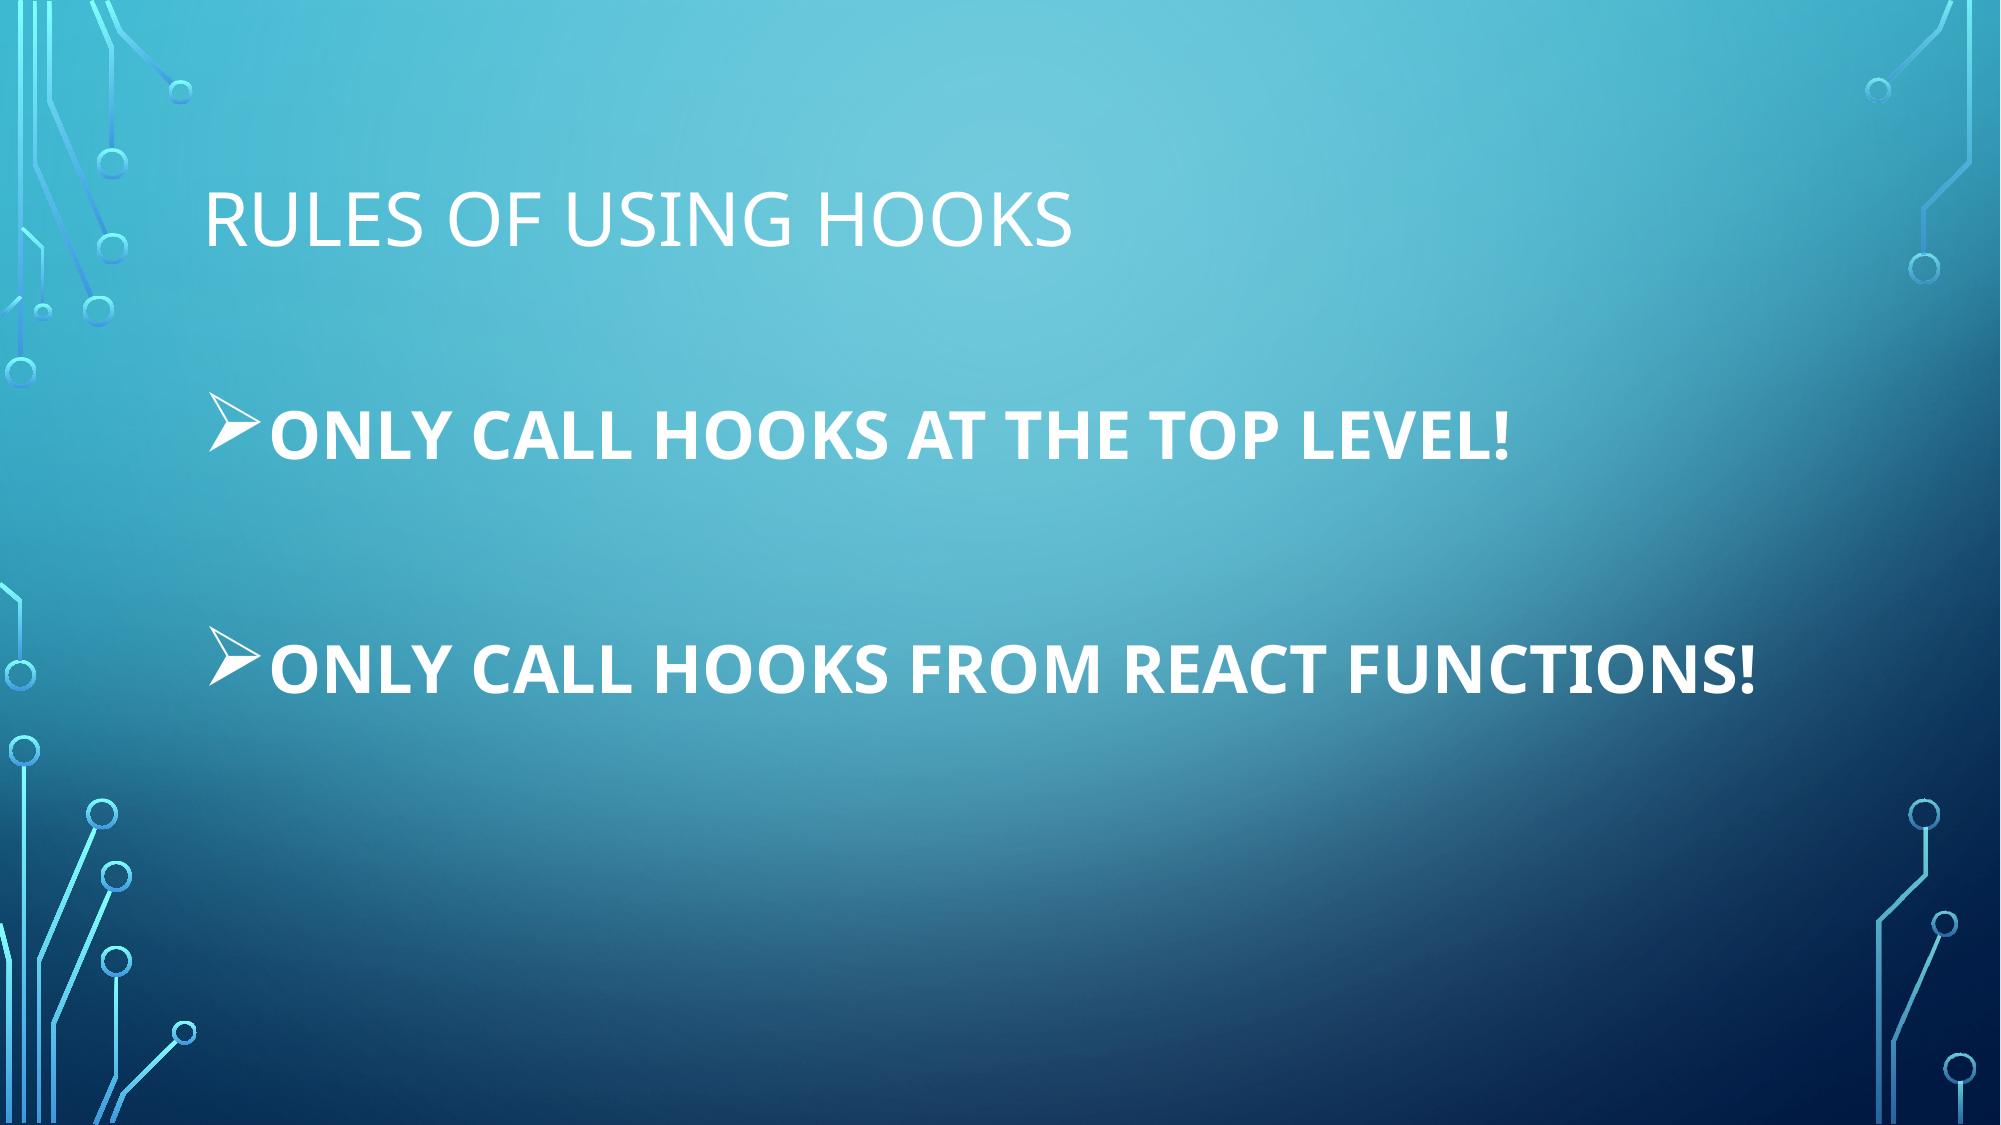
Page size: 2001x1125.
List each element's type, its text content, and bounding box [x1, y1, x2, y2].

list ONLY CALL HOOKS AT THE TOP LEVEL! ONLY CALL HOOKS FROM REACT FUNCTIONS! [187, 369, 1813, 950]
title Rules of using hooks [187, 101, 1813, 344]
